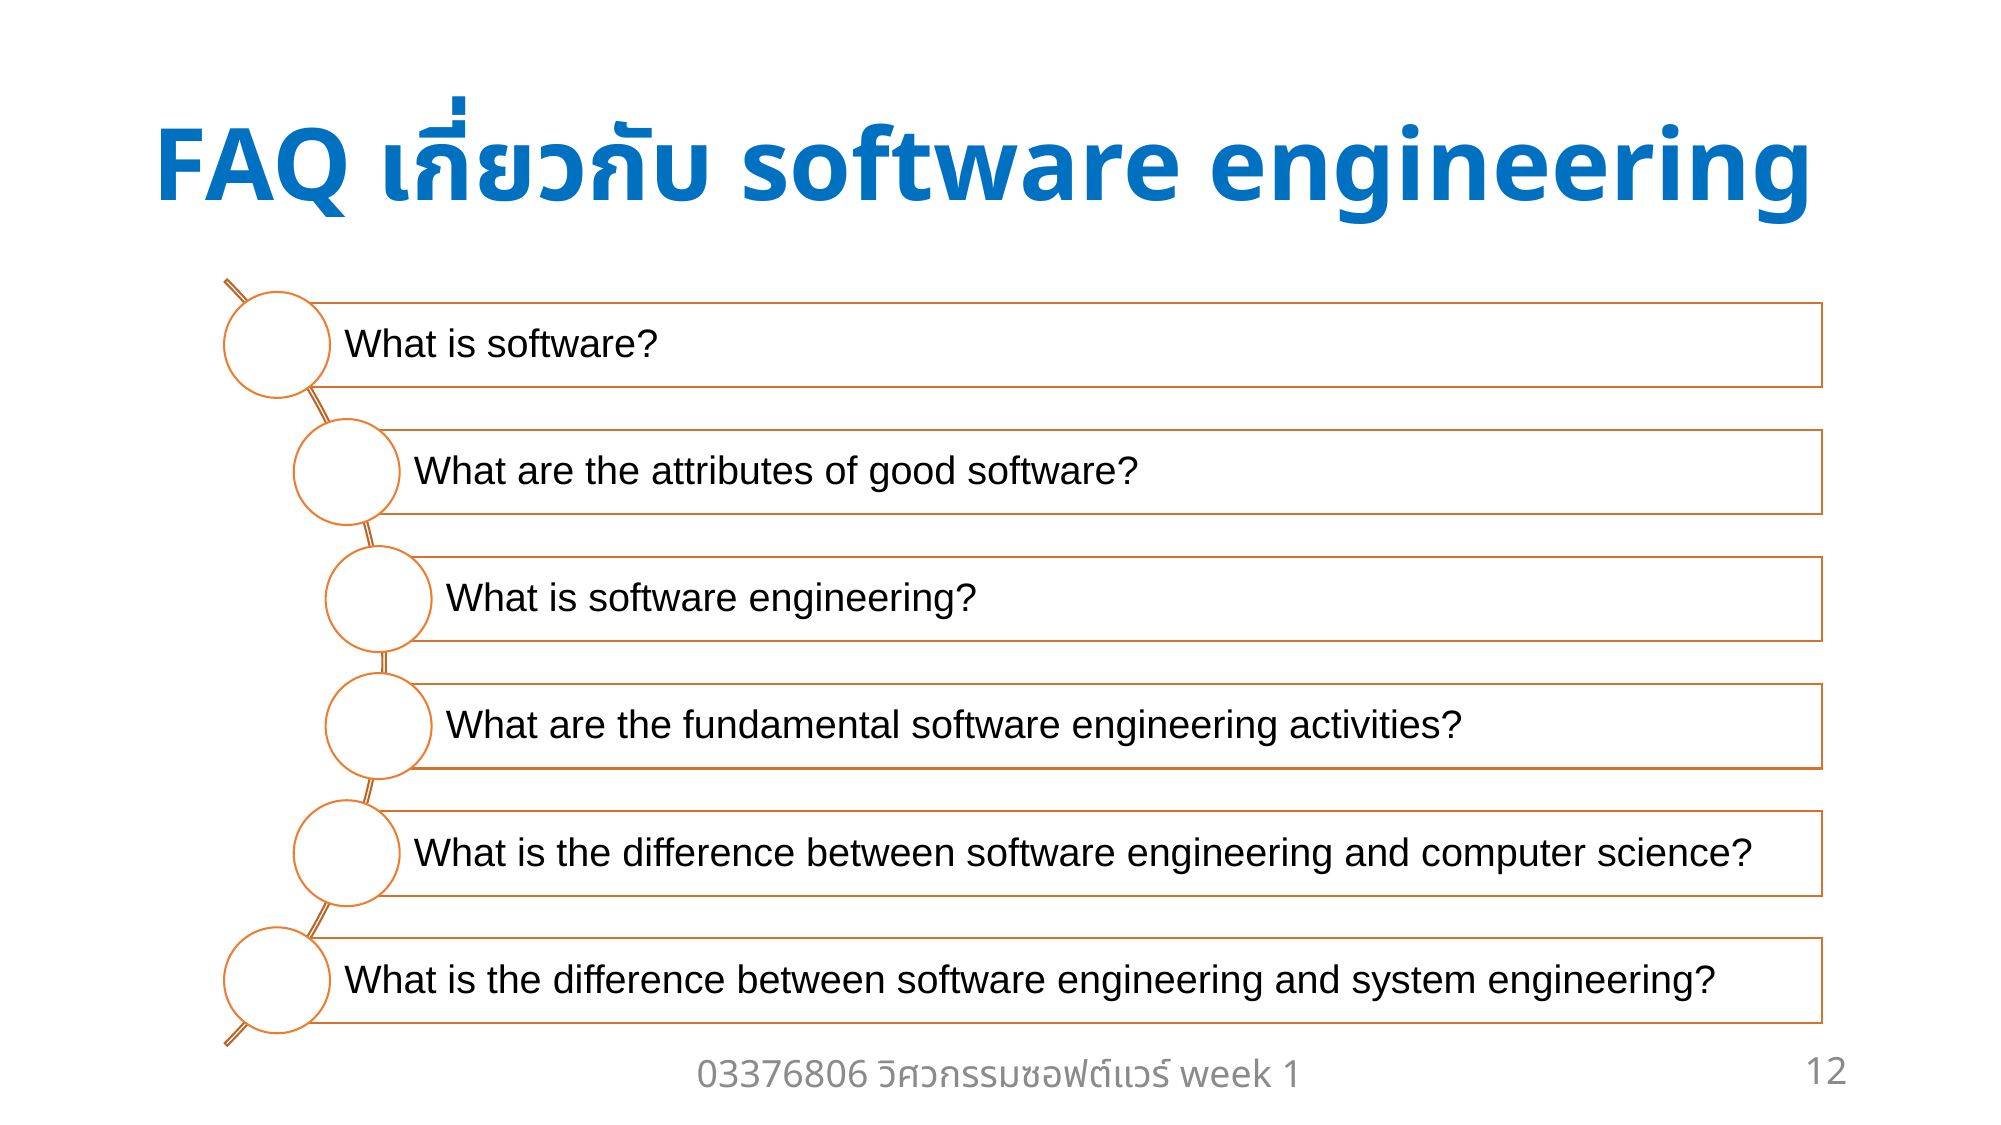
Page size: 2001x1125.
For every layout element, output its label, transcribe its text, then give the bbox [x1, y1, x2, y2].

footer 03376806 วิศวกรรมซอฟต์แวร์ week 1 [662, 1066, 1338, 1103]
title FAQ เกี่ยวกับ software engineering [137, 59, 1863, 278]
slide_number 12 [1412, 1042, 1863, 1103]
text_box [212, 260, 1834, 1066]
